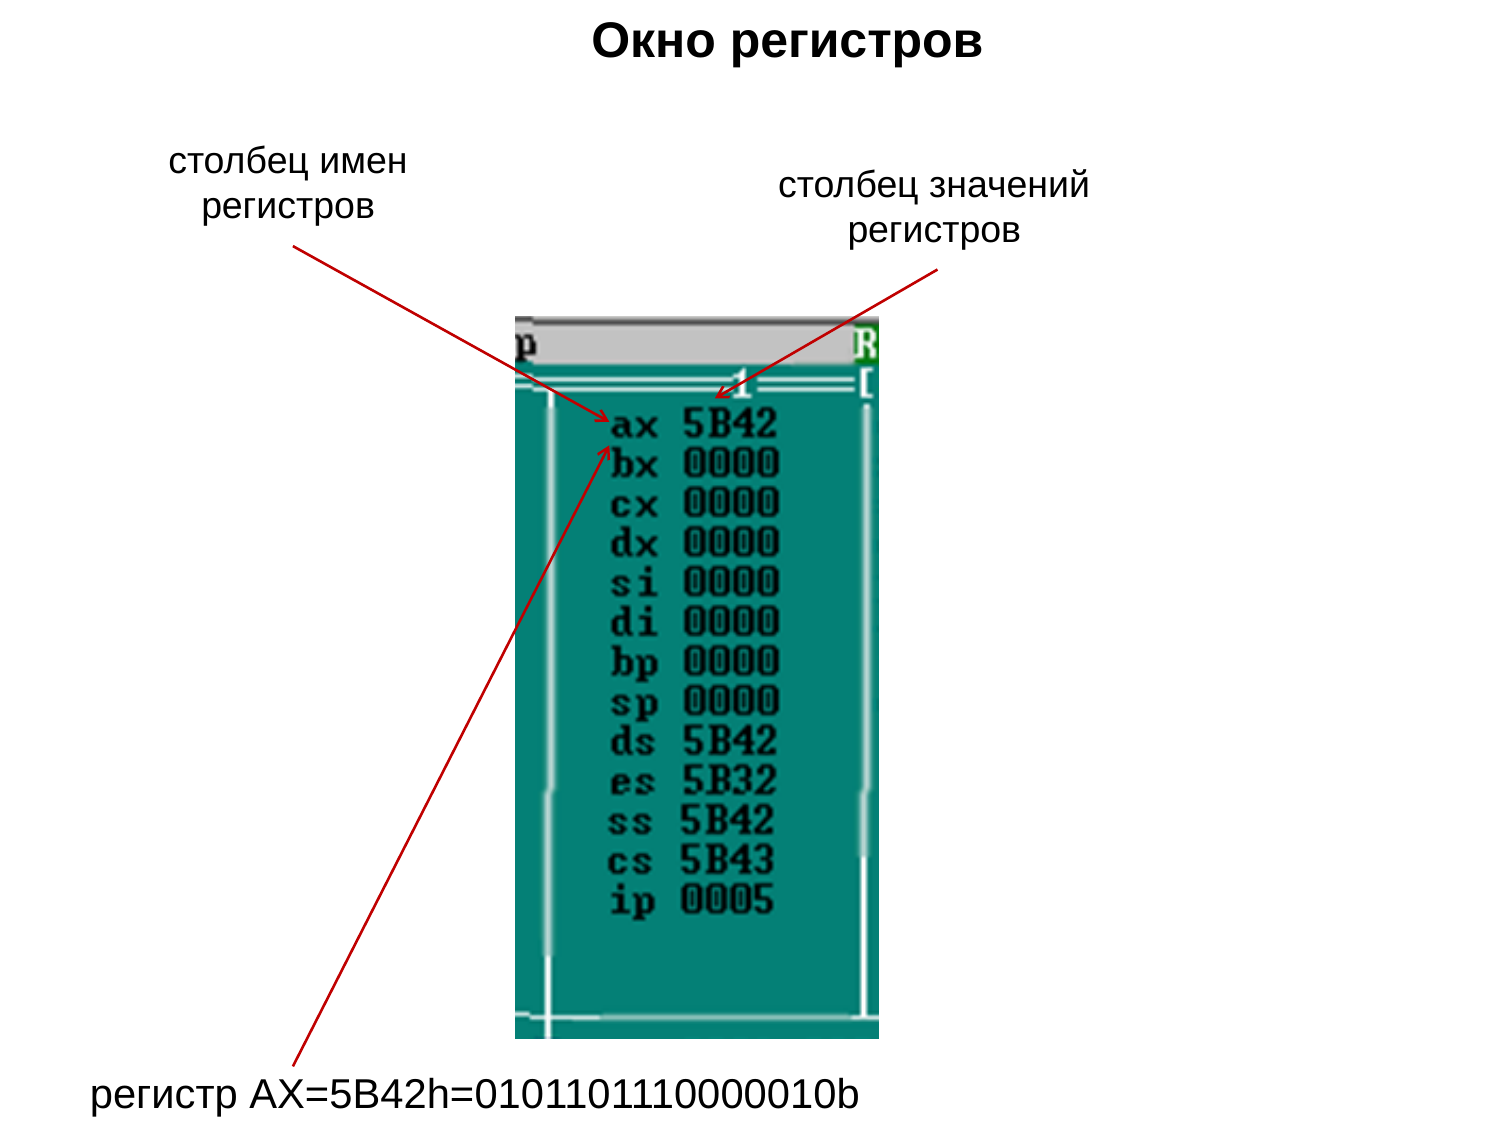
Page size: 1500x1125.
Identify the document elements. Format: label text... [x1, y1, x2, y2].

text_box столбец имен регистров [153, 128, 423, 234]
text_box столбец значений регистров [763, 152, 1106, 258]
text_box регистр АХ=5В42h=0101101110000010b [0, 1059, 1500, 1125]
text_box Окно регистров [0, 0, 1500, 75]
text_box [292, 245, 610, 423]
picture [515, 316, 879, 1039]
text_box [714, 269, 938, 399]
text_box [140, 597, 762, 915]
